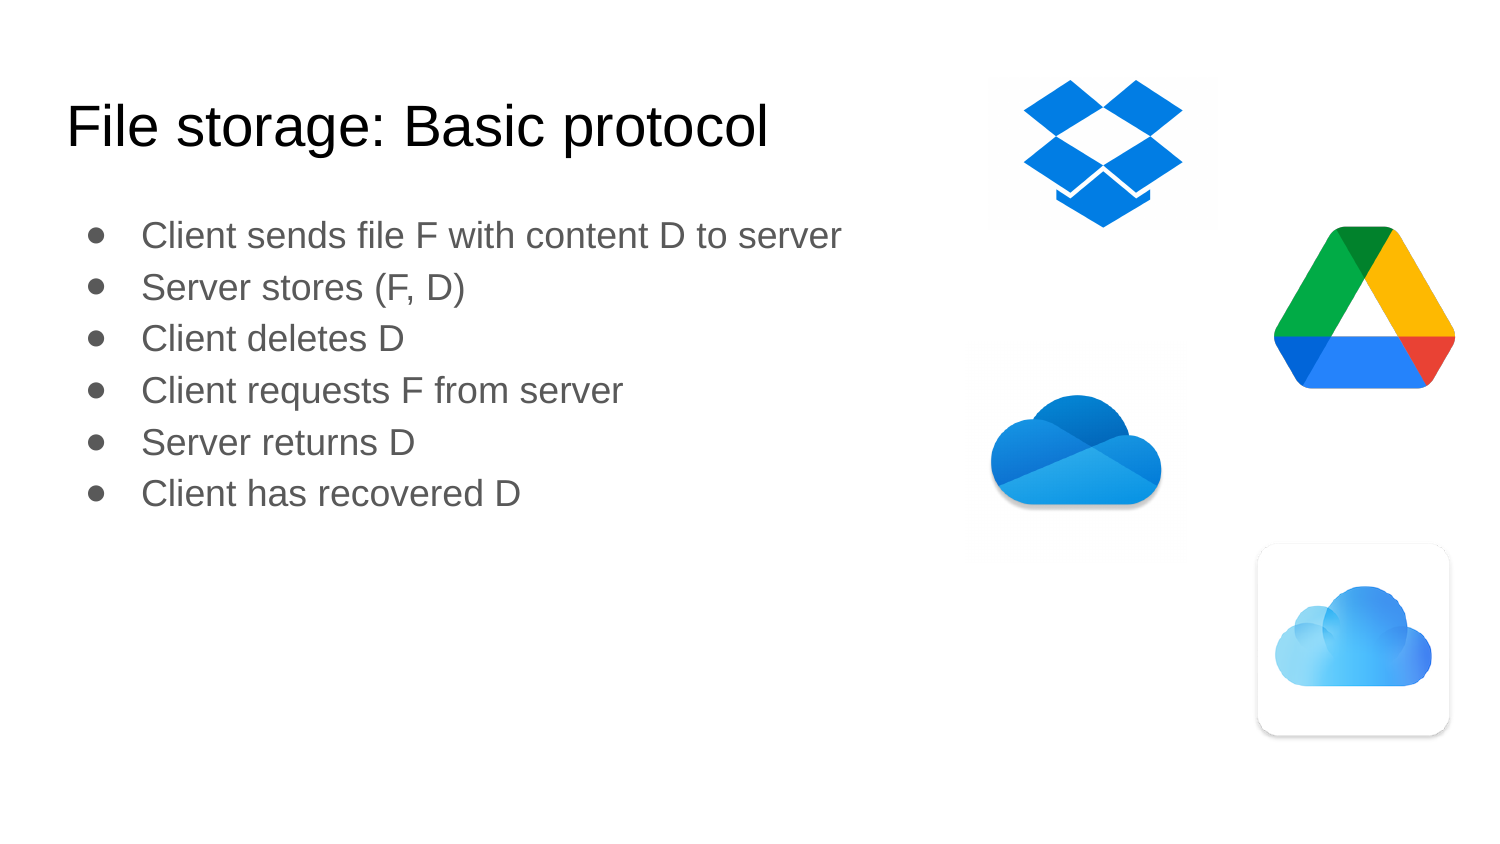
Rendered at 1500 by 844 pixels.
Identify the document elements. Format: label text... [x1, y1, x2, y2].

picture [988, 77, 1218, 231]
picture [965, 341, 1187, 564]
list Client sends file F with content D to server Server stores (F, D) Client deletes D Client requests F from server Server returns D Client has recovered D [51, 189, 1449, 750]
title File storage: Basic protocol [51, 72, 1449, 167]
picture [1242, 528, 1465, 750]
picture [1264, 210, 1465, 410]
